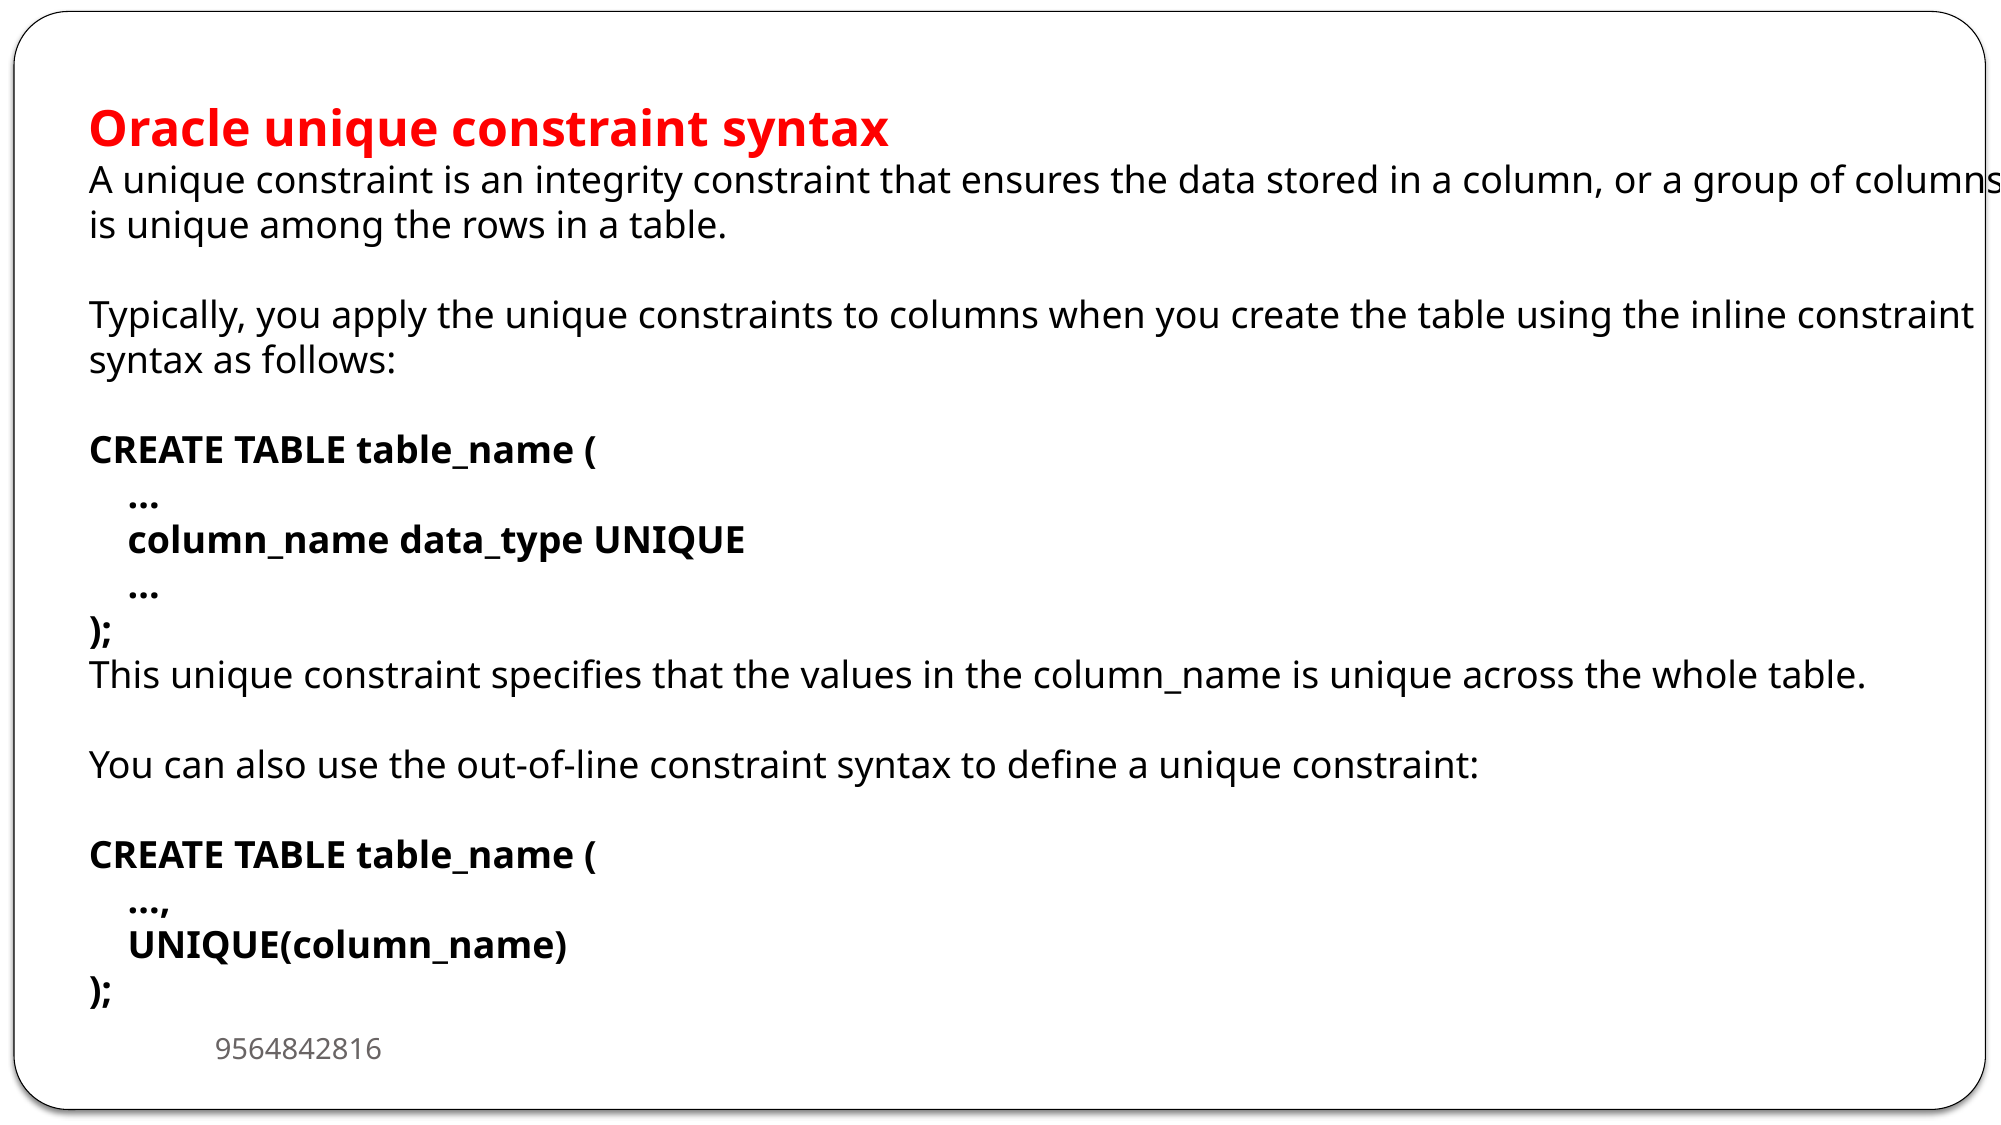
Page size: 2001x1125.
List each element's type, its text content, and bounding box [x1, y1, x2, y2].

text_box Oracle unique constraint syntax A unique constraint is an integrity constraint that ensures the data stored in a column, or a group of columns, is unique among the rows in a table. Typically, you apply the unique constraints to columns when you create the table using the inline constraint syntax as follows: CREATE TABLE table_name ( ... column_name data_type UNIQUE ... ); This unique constraint specifies that the values in the column_name is unique across the whole table. You can also use the out-of-line constraint syntax to define a unique constraint: CREATE TABLE table_name ( ..., UNIQUE(column_name) ); [73, 89, 2000, 1019]
footer 9564842816 [200, 1012, 1067, 1088]
